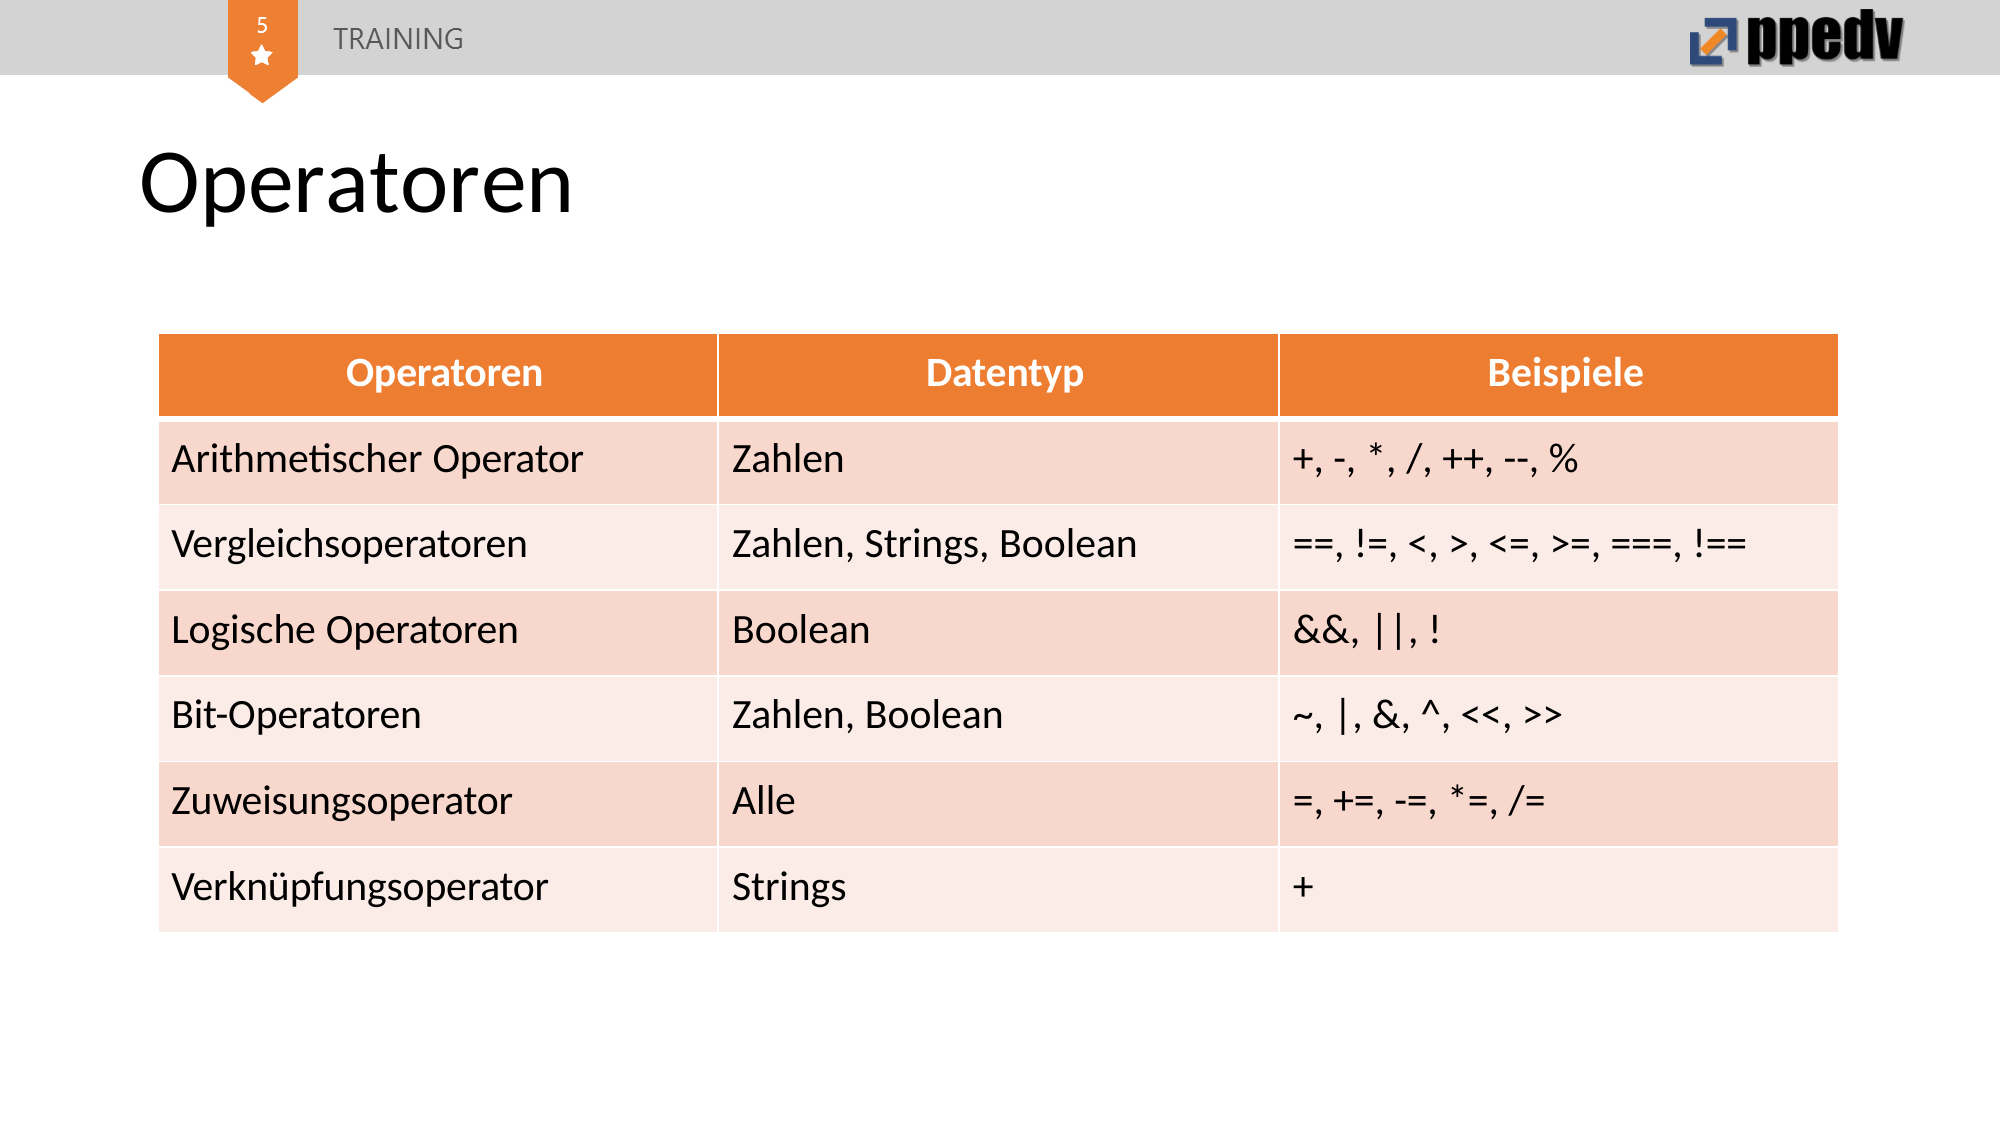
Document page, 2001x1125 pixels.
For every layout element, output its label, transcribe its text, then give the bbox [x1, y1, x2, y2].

table_cell &&, ||, ! [1280, 591, 1838, 675]
table_cell Logische Operatoren [159, 591, 717, 675]
table_cell Strings [719, 848, 1278, 932]
table_cell Zuweisungsoperator [159, 762, 717, 846]
picture [0, 0, 2000, 104]
table_cell ==, !=, <, >, <=, >=, ===, !== [1280, 505, 1838, 589]
table_cell Boolean [719, 591, 1278, 675]
table_cell =, +=, -=, *=, /= [1280, 762, 1838, 846]
table_cell Zahlen, Strings, Boolean [719, 505, 1278, 589]
table_cell Alle [719, 762, 1278, 846]
table_cell + [1280, 848, 1838, 932]
table_cell Zahlen [719, 422, 1278, 504]
table_cell ~, |, &, ^, <<, >> [1280, 677, 1838, 761]
table_cell Zahlen, Boolean [719, 677, 1278, 761]
table_cell +, -, *, /, ++, --, % [1280, 422, 1838, 504]
table_header Operatoren [159, 334, 717, 416]
table_header Beispiele [1280, 334, 1838, 416]
table_cell Vergleichsoperatoren [159, 505, 717, 589]
table_cell Verknüpfungsoperator [159, 848, 717, 932]
table_cell Bit-Operatoren [159, 677, 717, 761]
title Operatoren [137, 82, 1863, 271]
table_cell Arithmetischer Operator [159, 422, 717, 504]
table_header Datentyp [719, 334, 1278, 416]
